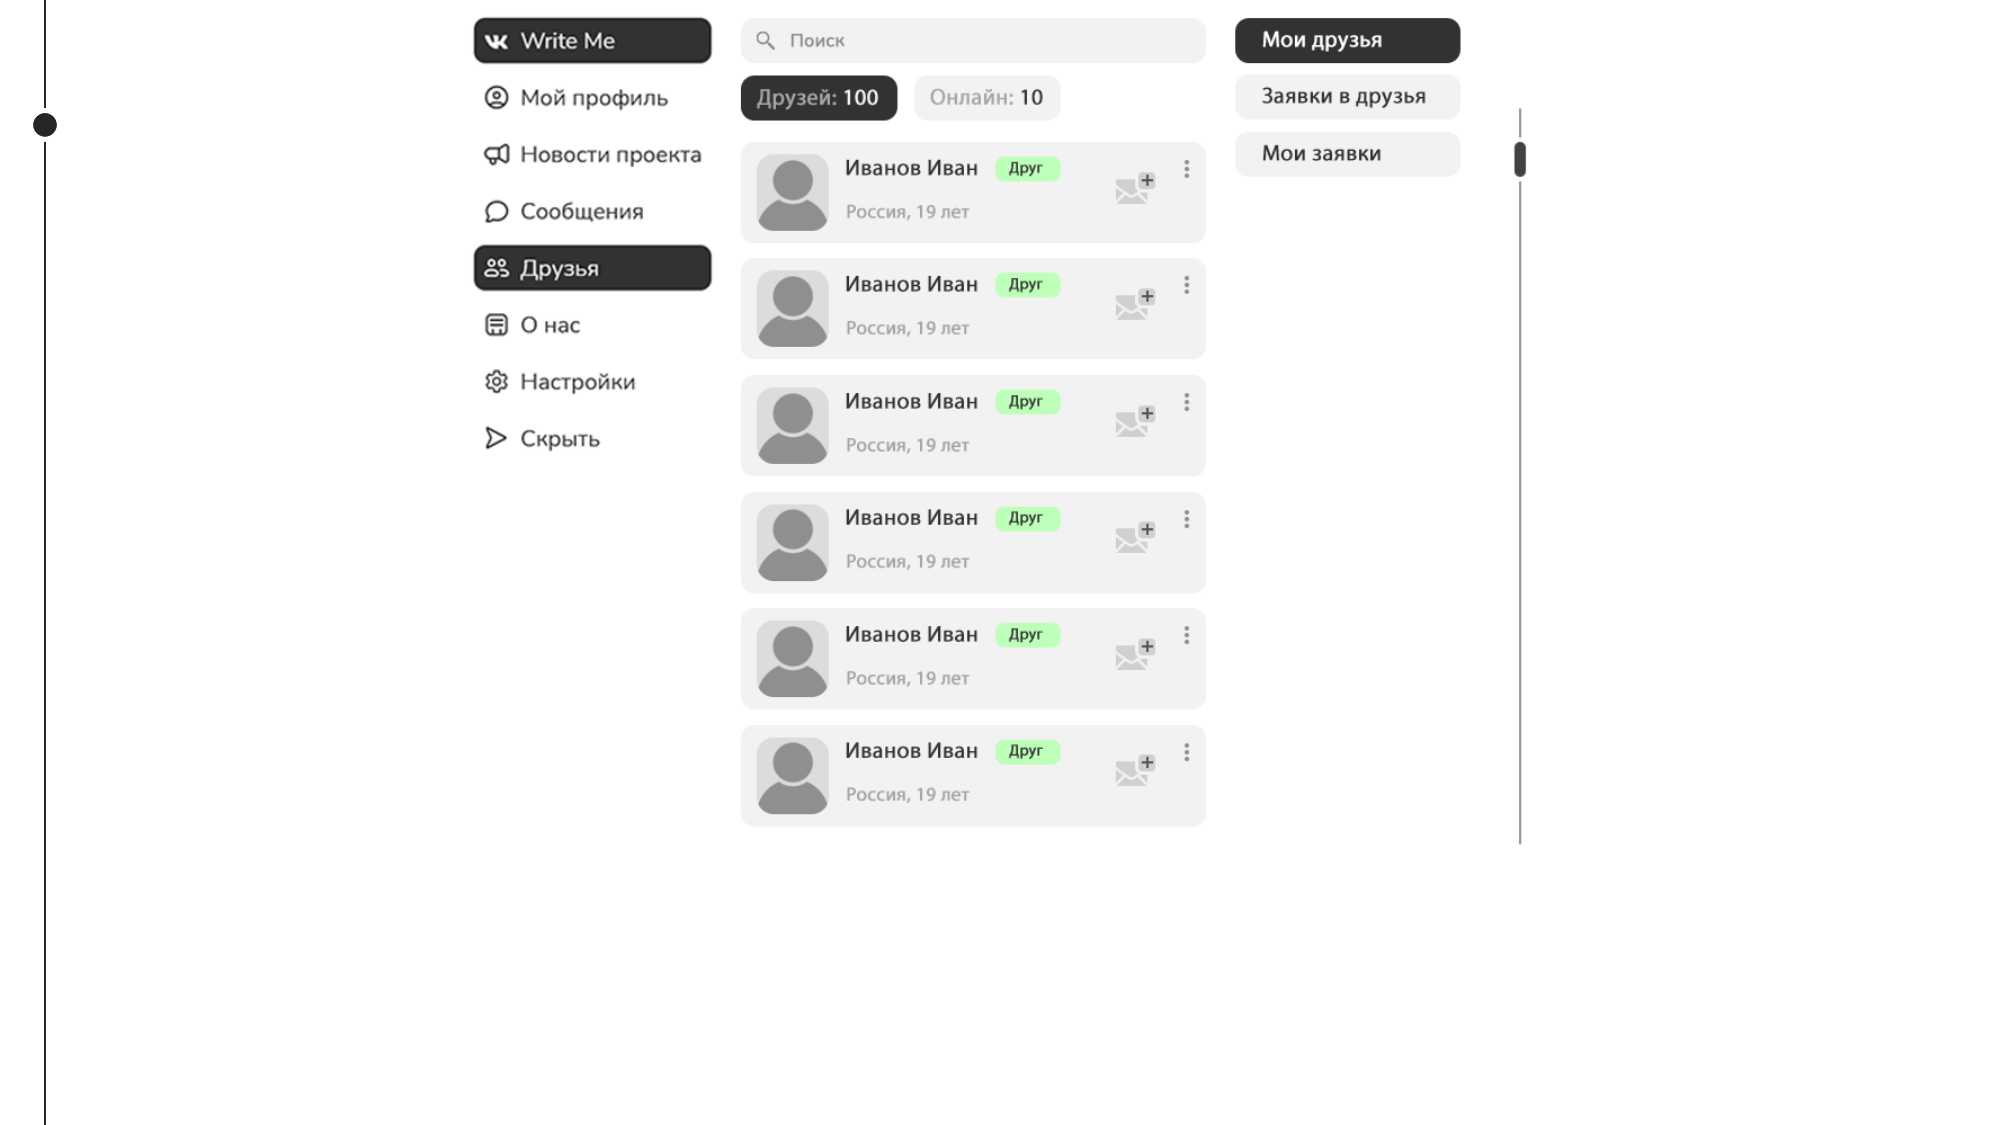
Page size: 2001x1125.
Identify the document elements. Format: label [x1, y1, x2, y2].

picture [437, 0, 1563, 1125]
text_box [27, 107, 63, 143]
